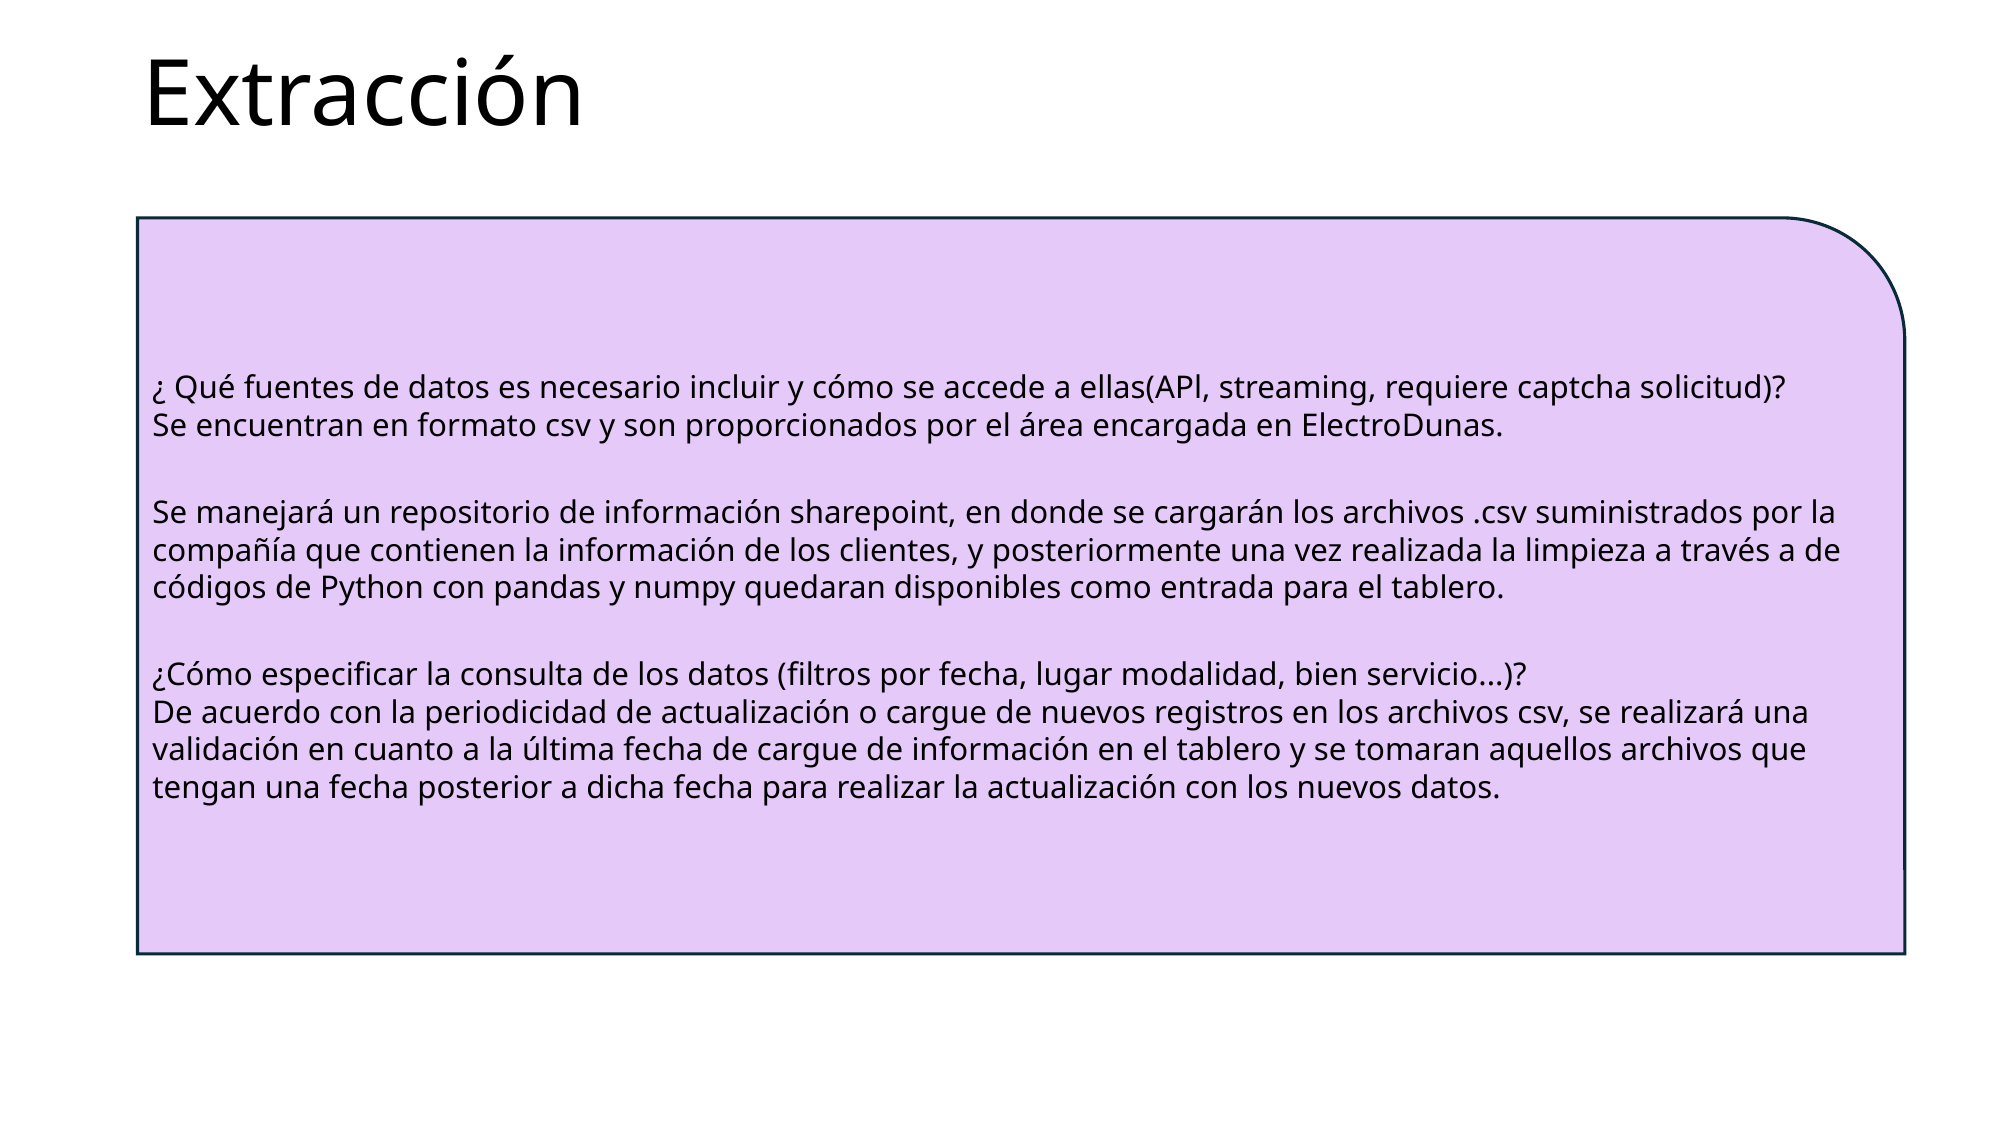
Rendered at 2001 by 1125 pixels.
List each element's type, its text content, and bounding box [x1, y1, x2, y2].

title Extracción [127, 16, 1853, 175]
text_box ¿ Qué fuentes de datos es necesario incluir y cómo se accede a ellas(APl, streaming, requiere captcha solicitud)? Se encuentran en formato csv y son proporcionados por el área encargada en ElectroDunas. Se manejará un repositorio de información sharepoint, en donde se cargarán los archivos .csv suministrados por la compañía que contienen la información de los clientes, y posteriormente una vez realizada la limpieza a través a de códigos de Python con pandas y numpy quedaran disponibles como entrada para el tablero. ¿Cómo especificar la consulta de los datos (filtros por fecha, lugar modalidad, bien servicio...)? De acuerdo con la periodicidad de actualización o cargue de nuevos registros en los archivos csv, se realizará una validación en cuanto a la última fecha de cargue de información en el tablero y se tomaran aquellos archivos que tengan una fecha posterior a dicha fecha para realizar la actualización con los nuevos datos. [135, 216, 1907, 956]
